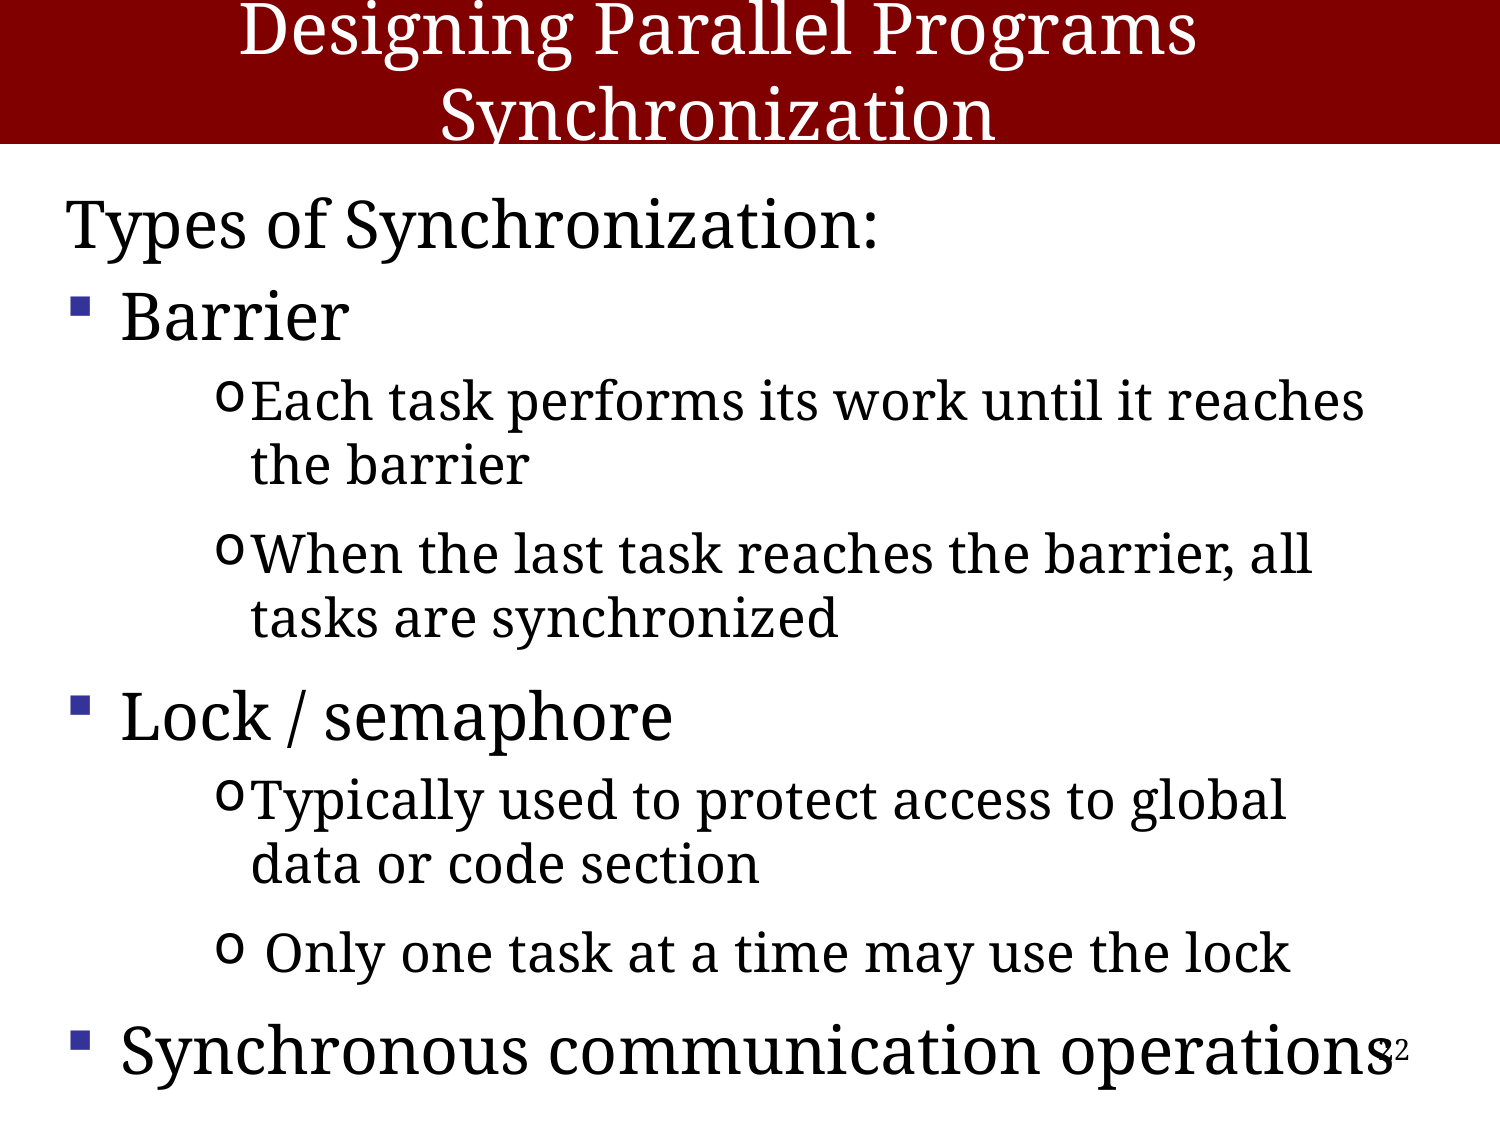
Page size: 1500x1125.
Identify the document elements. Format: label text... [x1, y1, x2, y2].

slide_number 22 [1074, 1023, 1426, 1100]
list Types of Synchronization: Barrier Each task performs its work until it reaches the barrier When the last task reaches the barrier, all tasks are synchronized Lock / semaphore Typically used to protect access to global data or code section Only one task at a time may use the lock Synchronous communication operations [50, 174, 1425, 1125]
title Designing Parallel Programs Synchronization [0, 0, 1438, 163]
